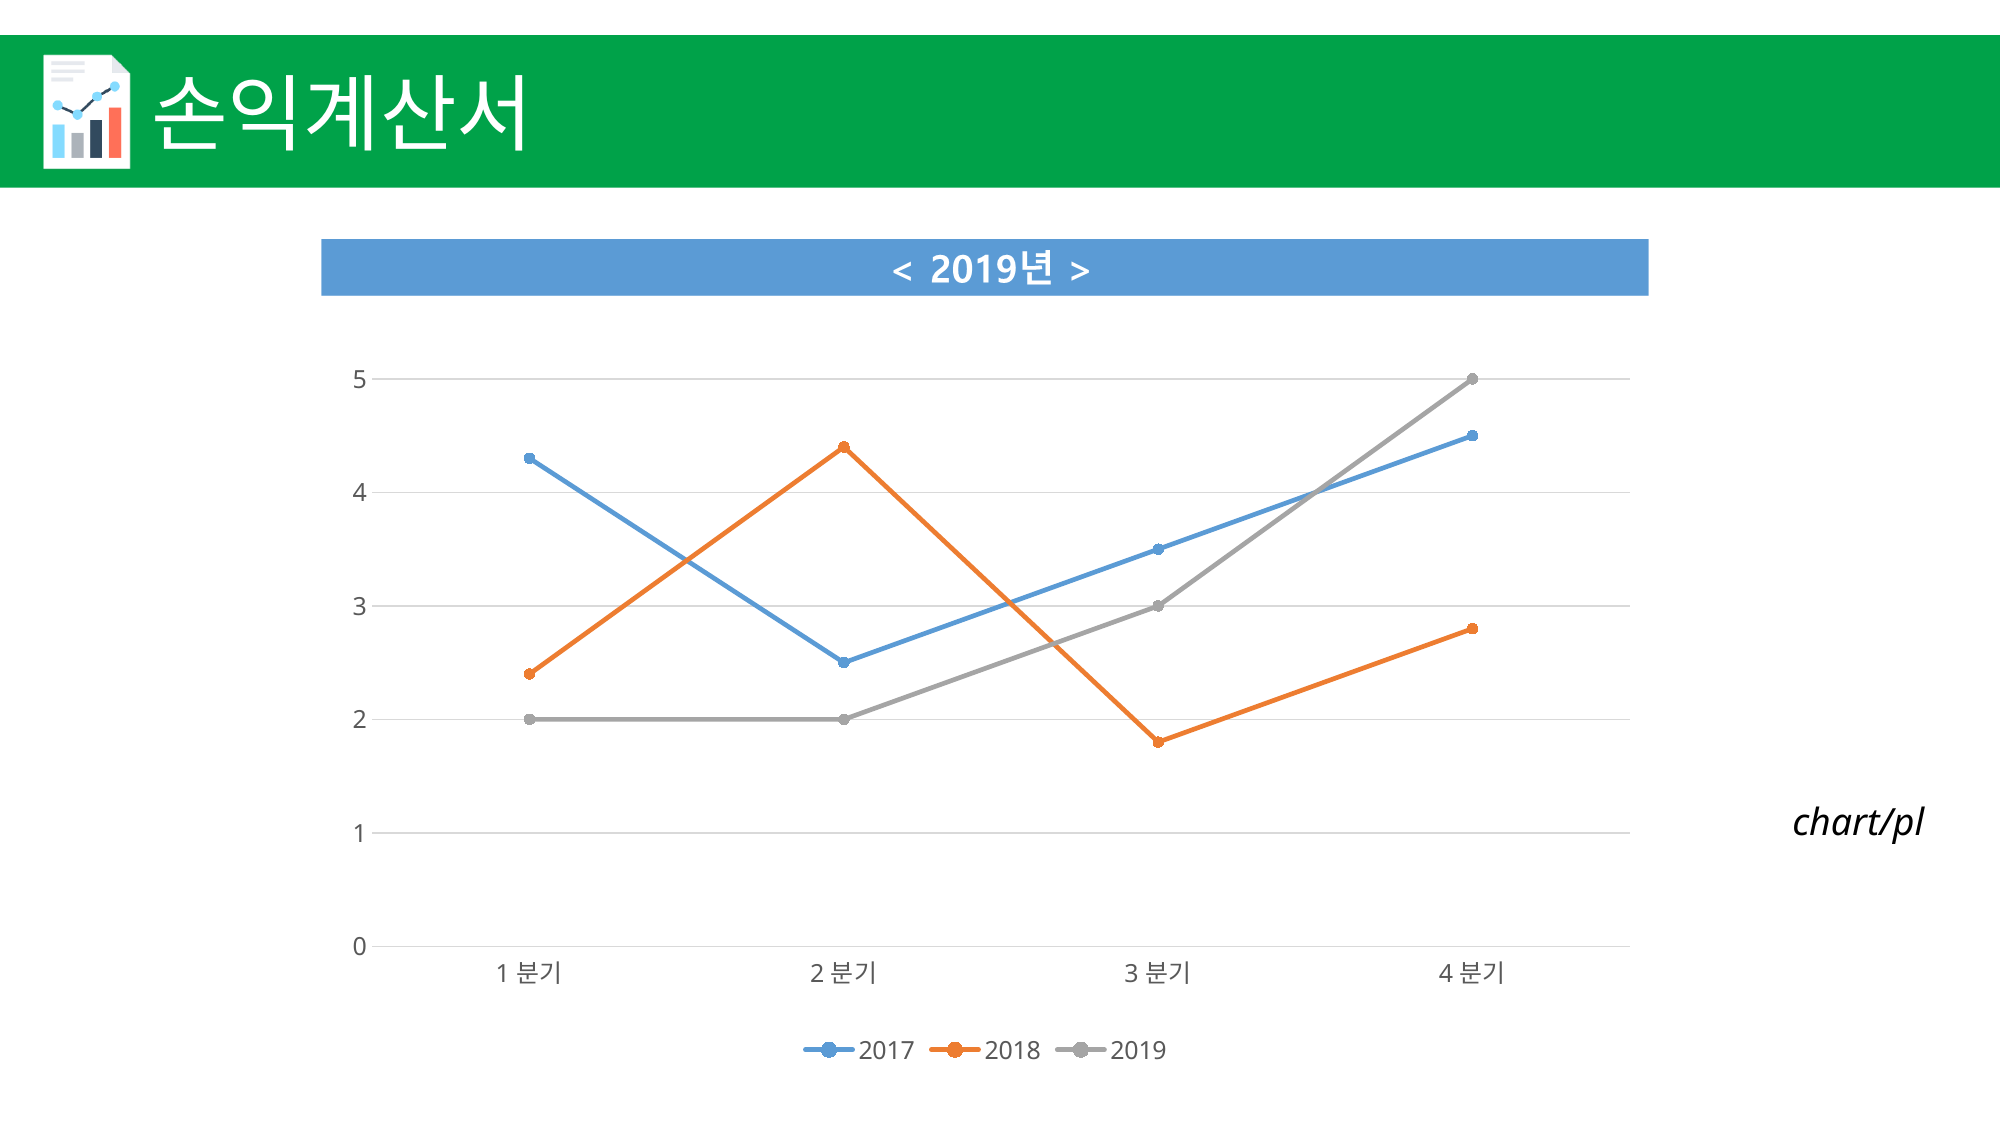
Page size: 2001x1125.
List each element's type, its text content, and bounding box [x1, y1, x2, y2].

chart [319, 232, 1653, 1073]
text_box 손익계산서 [173, 34, 2000, 189]
text_box chart/pl [1777, 790, 1940, 851]
picture [0, 25, 173, 198]
